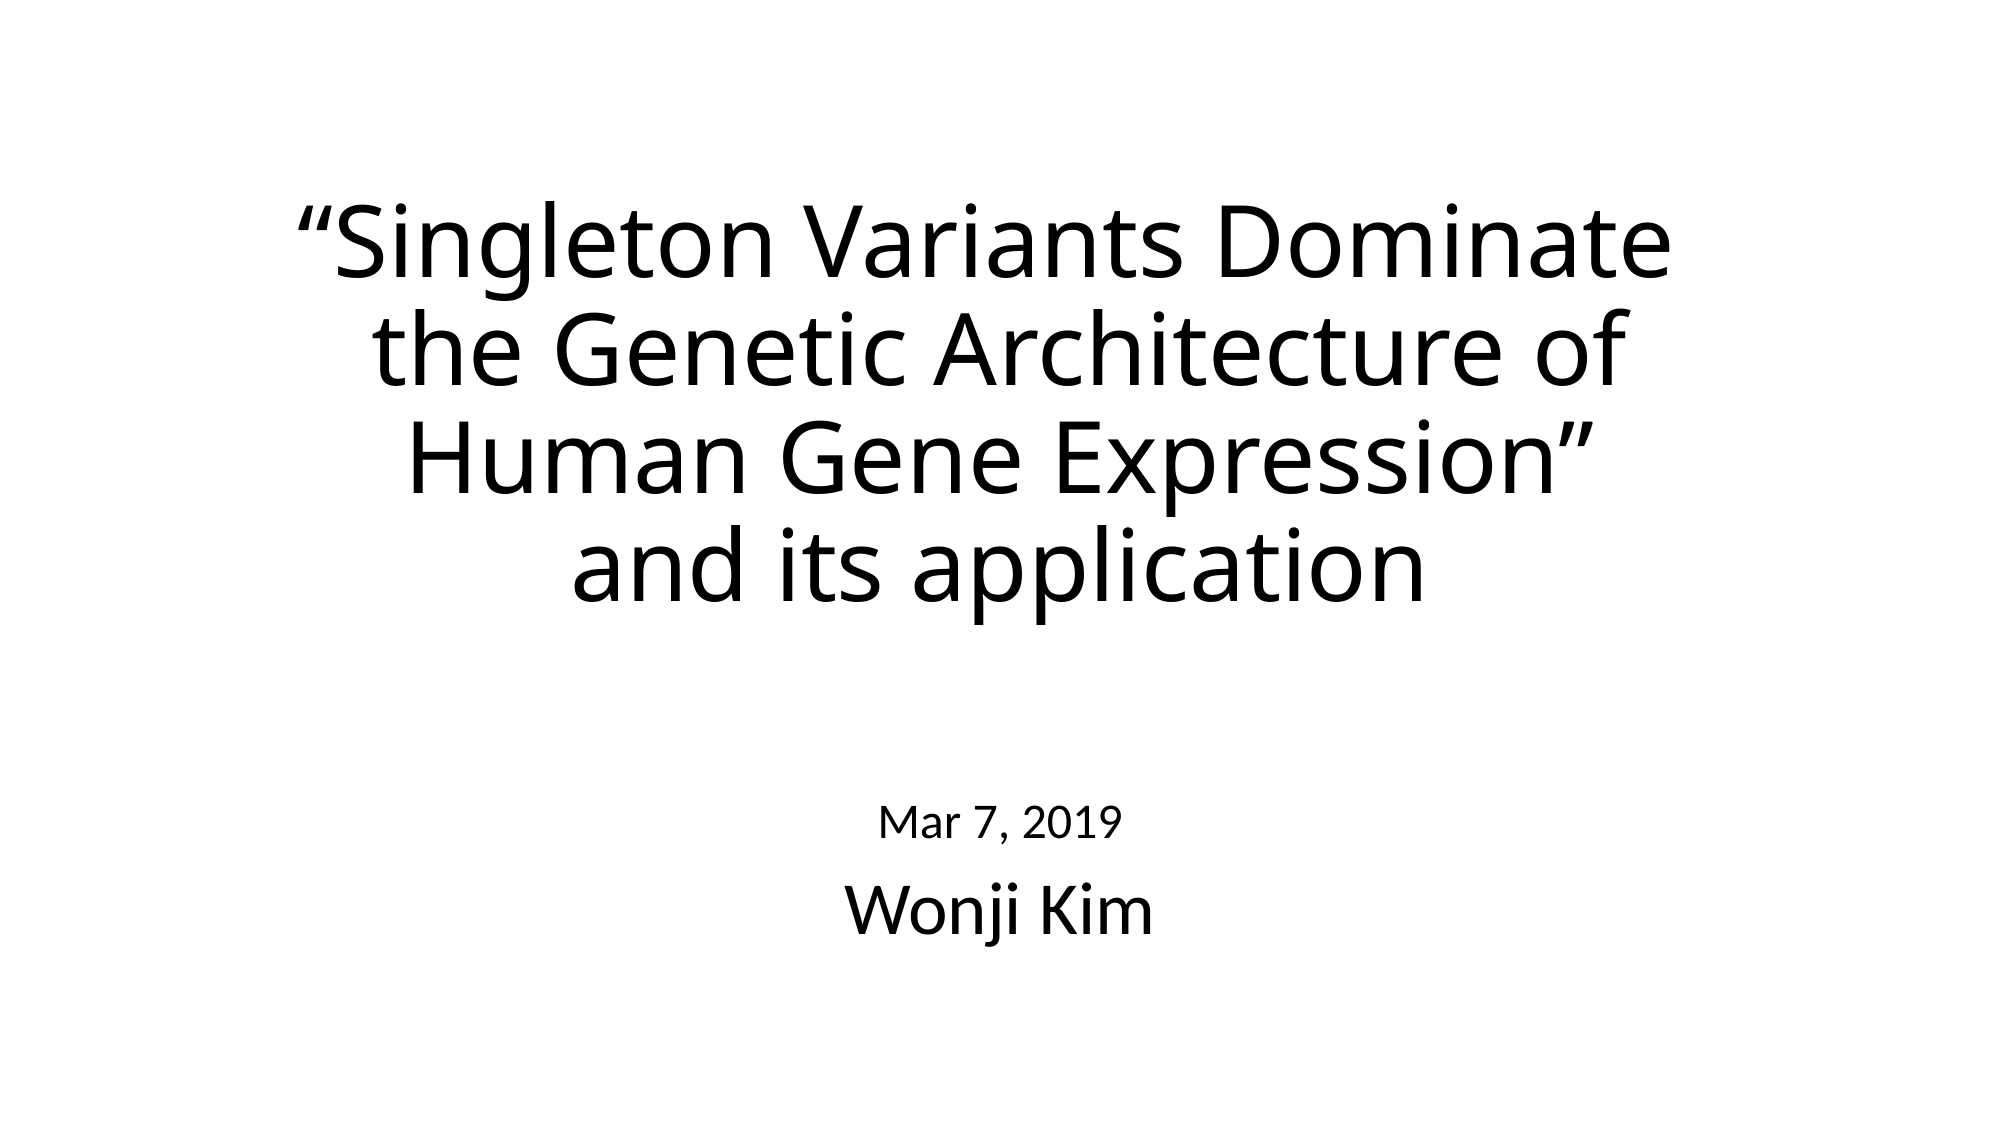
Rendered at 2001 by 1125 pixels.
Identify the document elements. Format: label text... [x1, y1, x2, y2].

subtitle Mar 7, 2019 Wonji Kim [249, 787, 1750, 1060]
title “Singleton Variants Dominate the Genetic Architecture of Human Gene Expression” and its application [249, 239, 1750, 631]
